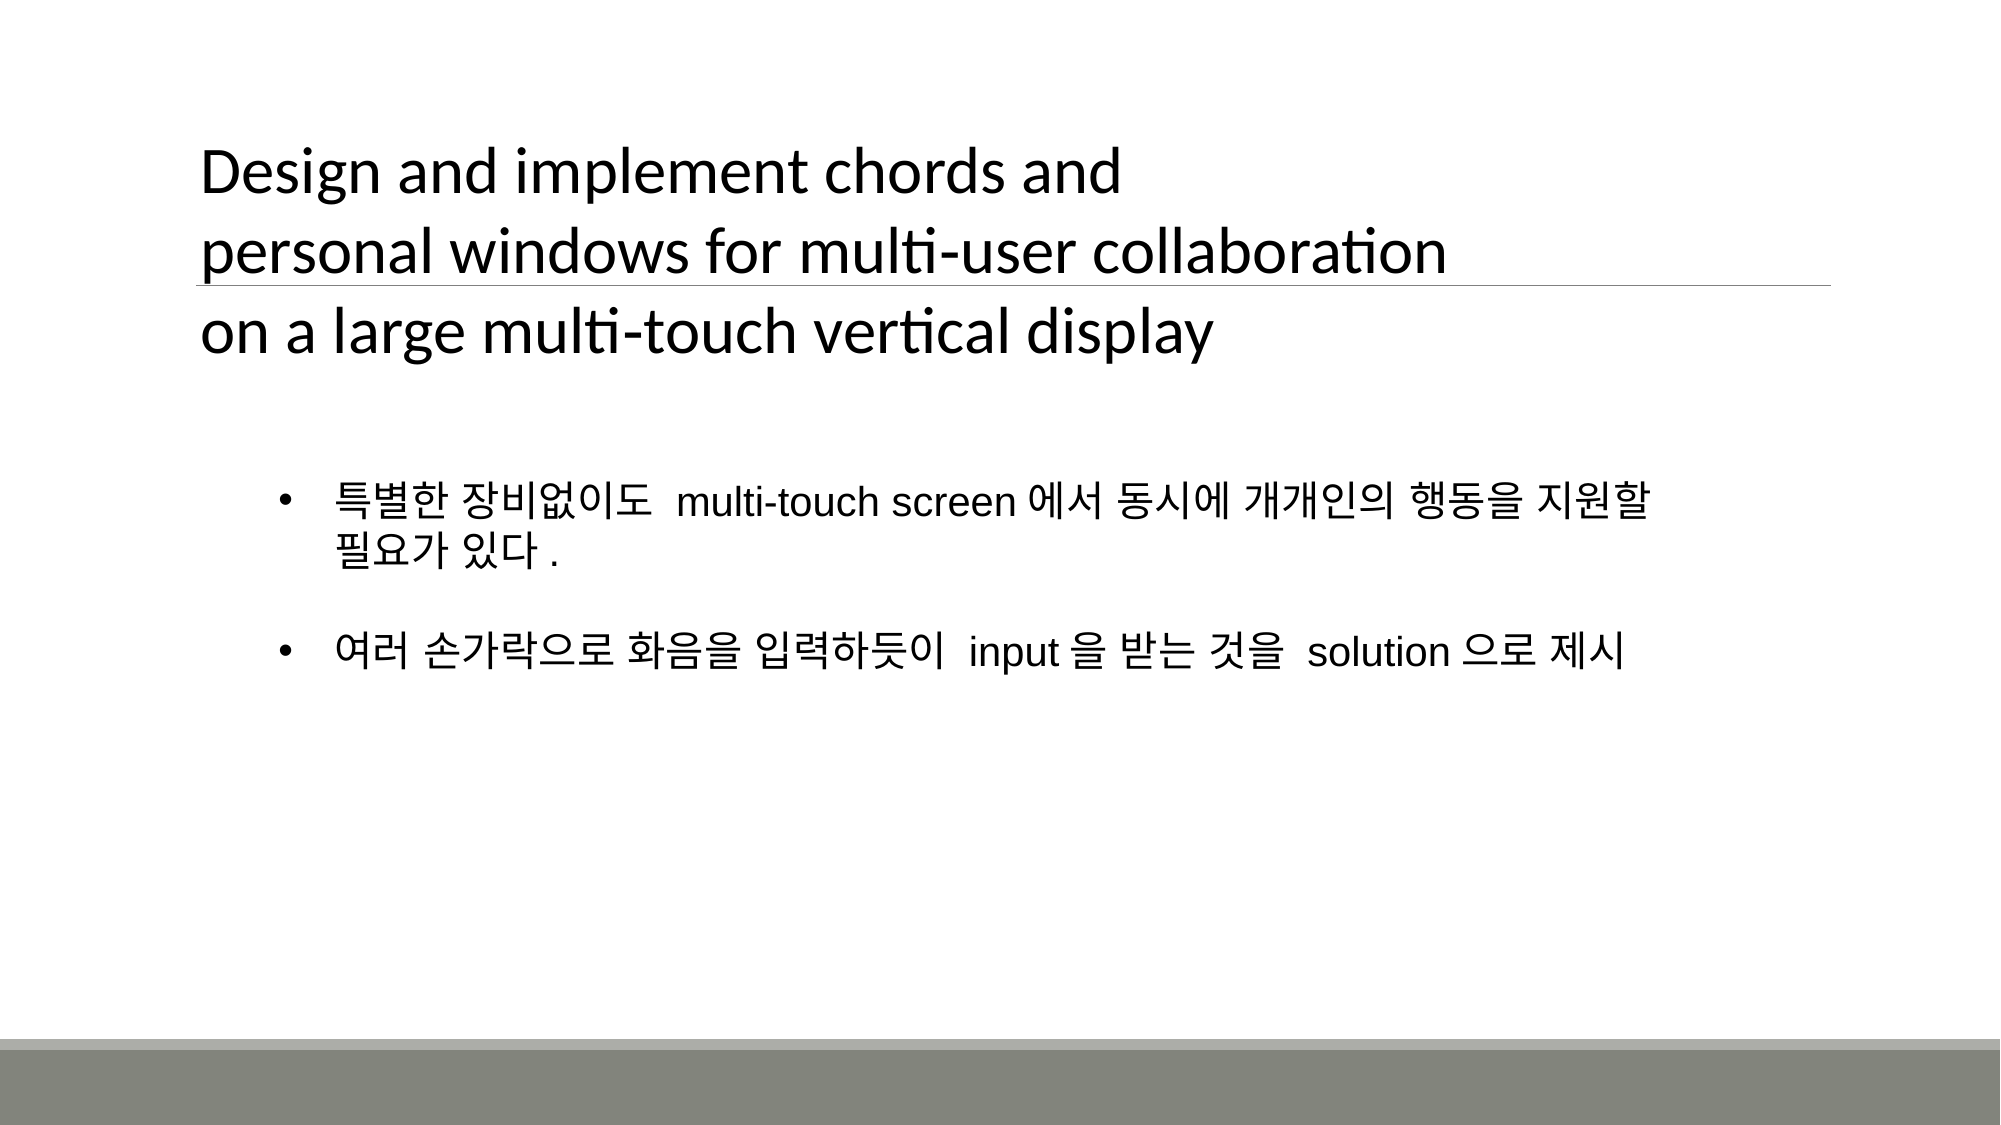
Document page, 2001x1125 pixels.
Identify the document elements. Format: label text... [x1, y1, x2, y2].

text_box Design and implement chords and personal windows for multi‑user collaboration on a large multi‑touch vertical display [186, 119, 1503, 374]
text_box 특별한 장비없이도 multi-touch screen에서 동시에 개개인의 행동을 지원할 필요가 있다. 여러 손가락으로 화음을 입력하듯이 input을 받는 것을 solution으로 제시 [263, 467, 1750, 683]
